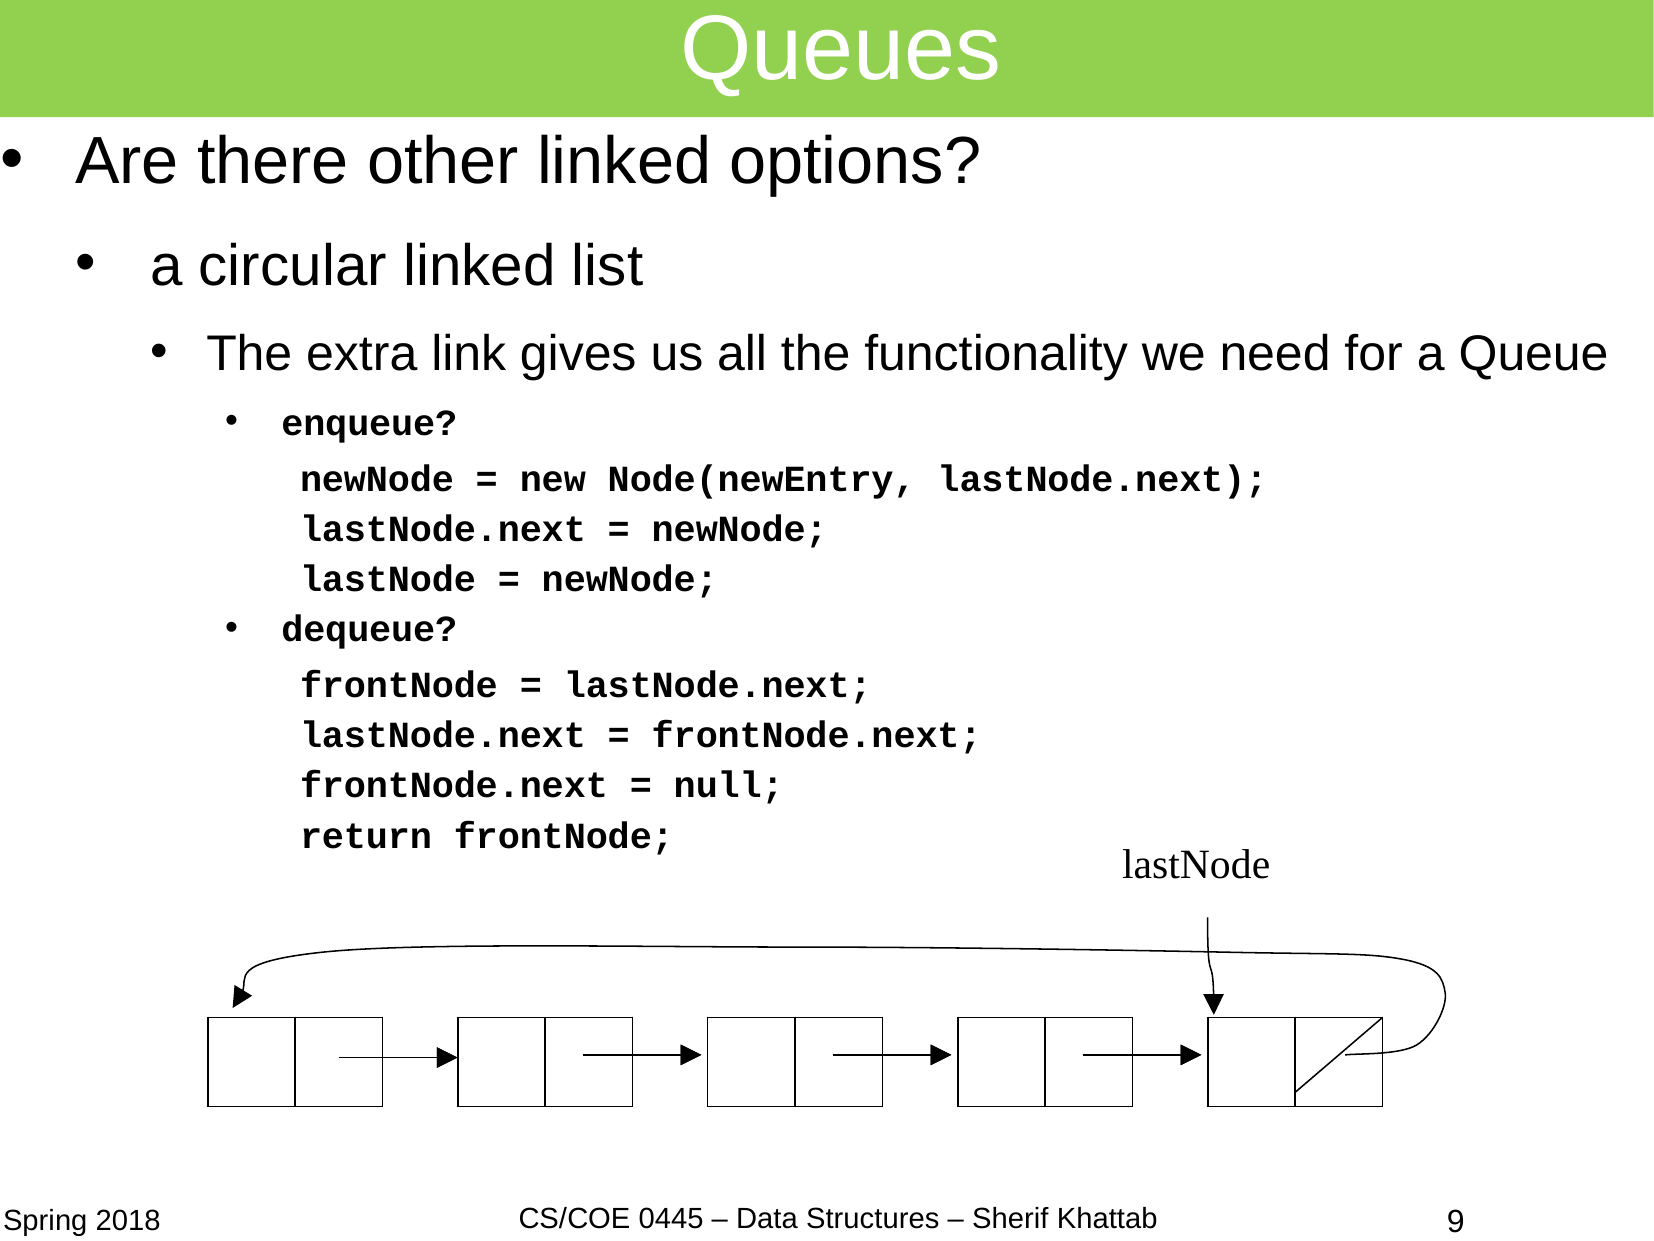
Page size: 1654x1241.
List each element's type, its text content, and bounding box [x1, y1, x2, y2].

table_header [959, 1018, 1044, 1106]
table_header [209, 1018, 294, 1106]
table_header [296, 1018, 382, 1106]
table_header [1296, 1018, 1382, 1106]
table_header [796, 1018, 882, 1106]
table_header [546, 1018, 632, 1106]
footer CS/COE 0445 – Data Structures – Sherif Khattab [460, 1201, 1217, 1241]
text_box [1161, 962, 1260, 970]
table_header [459, 1018, 544, 1106]
text_box [232, 945, 1446, 1053]
slide_number 9 [1265, 1200, 1647, 1241]
table_header [1209, 1018, 1294, 1106]
slide_number Spring 2018 [2, 1206, 384, 1241]
table_header [708, 1018, 794, 1106]
title Queues [0, 0, 1654, 117]
text_box lastNode [1096, 829, 1297, 895]
list Are there other linked options? a circular linked list The extra link gives us all the functionality we need for a Queue enqueue? newNode = new Node(newEntry, lastNode.next); lastNode.next = newNode; lastNode = newNode; dequeue? frontNode = lastNode.next; lastNode.next = frontNode.next; frontNode.next = null; return frontNode; [0, 117, 1654, 1195]
table_header [1046, 1018, 1132, 1106]
